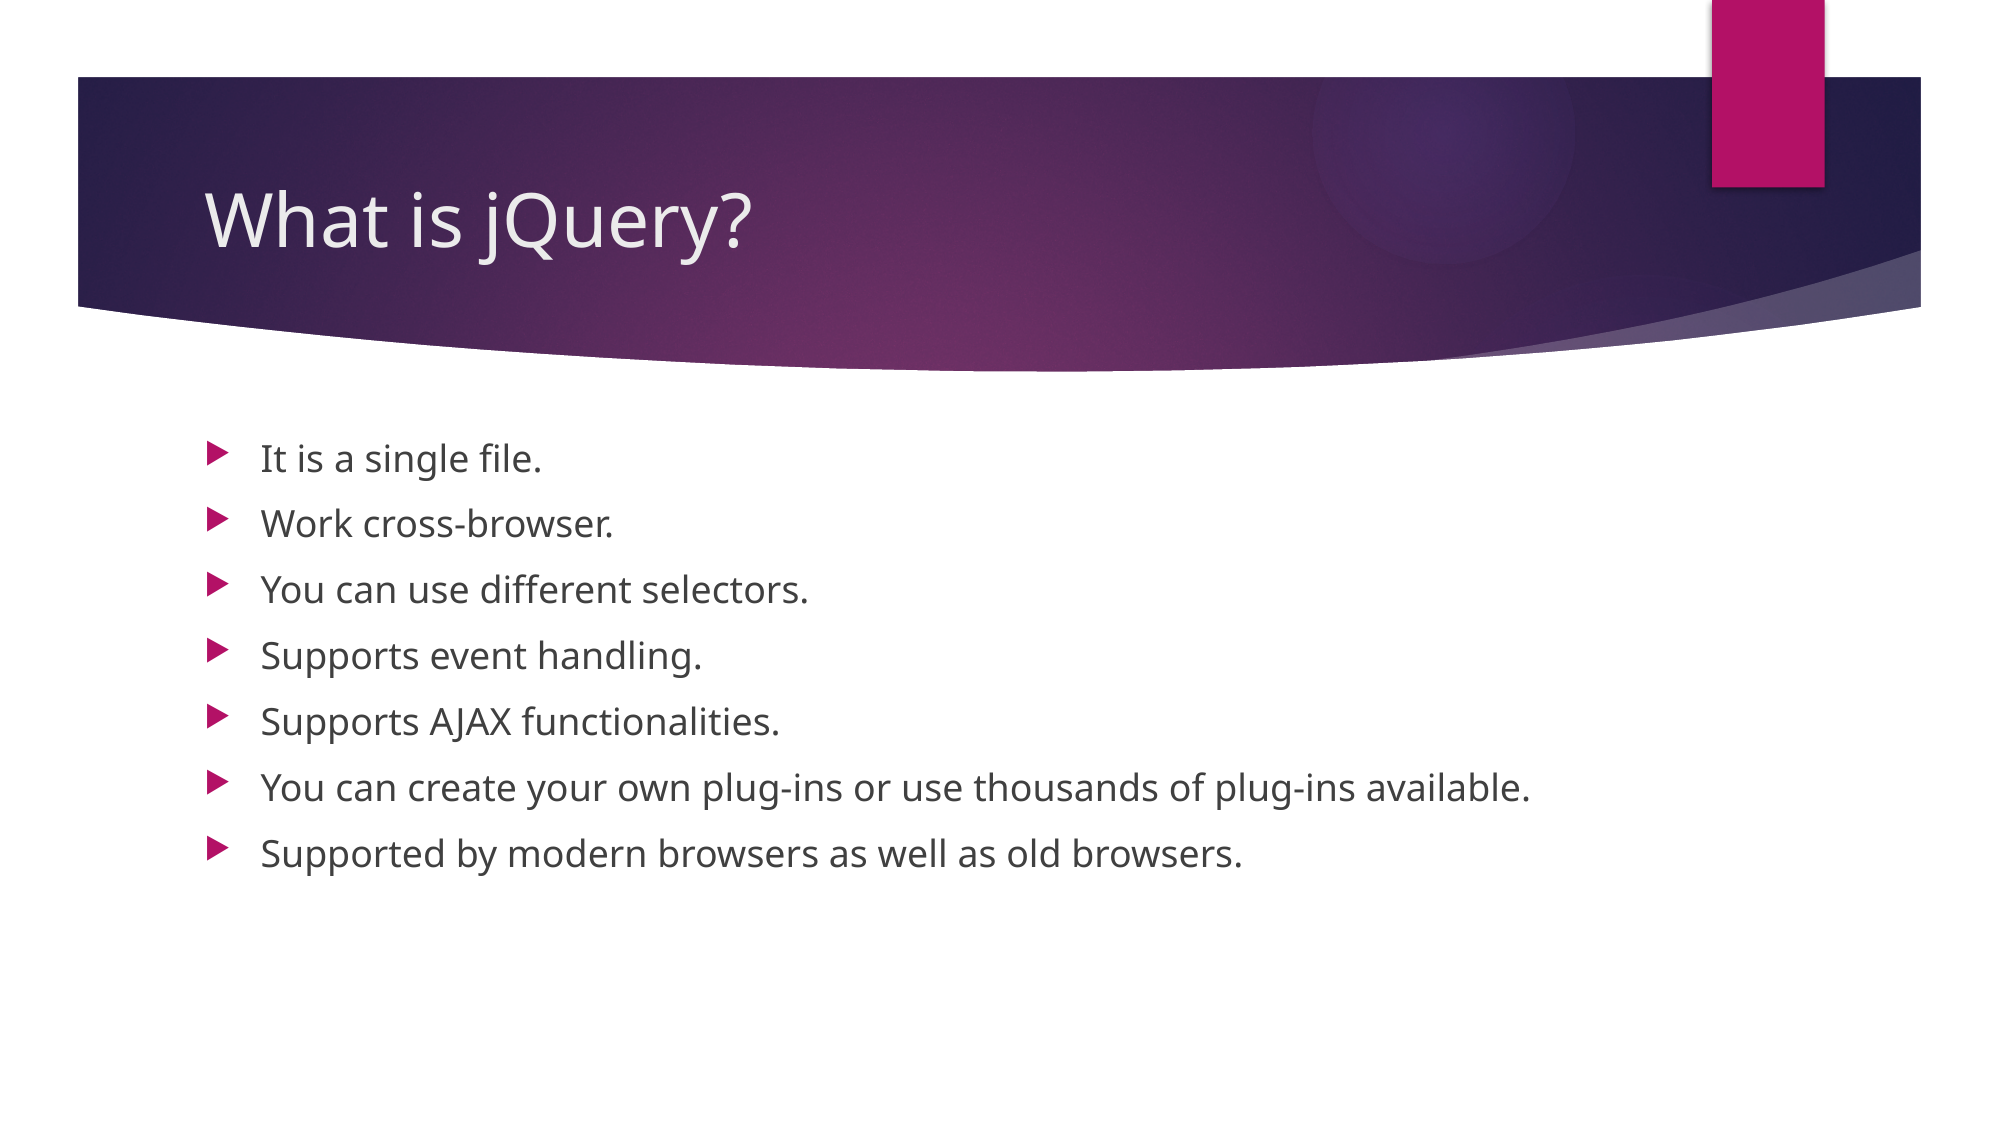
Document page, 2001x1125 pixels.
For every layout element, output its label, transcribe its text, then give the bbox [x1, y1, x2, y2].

list It is a single file. Work cross-browser. You can use different selectors. Supports event handling. Supports AJAX functionalities. You can create your own plug-ins or use thousands of plug-ins available. Supported by modern browsers as well as old browsers. [189, 427, 1638, 1125]
title What is jQuery? [189, 159, 1627, 276]
